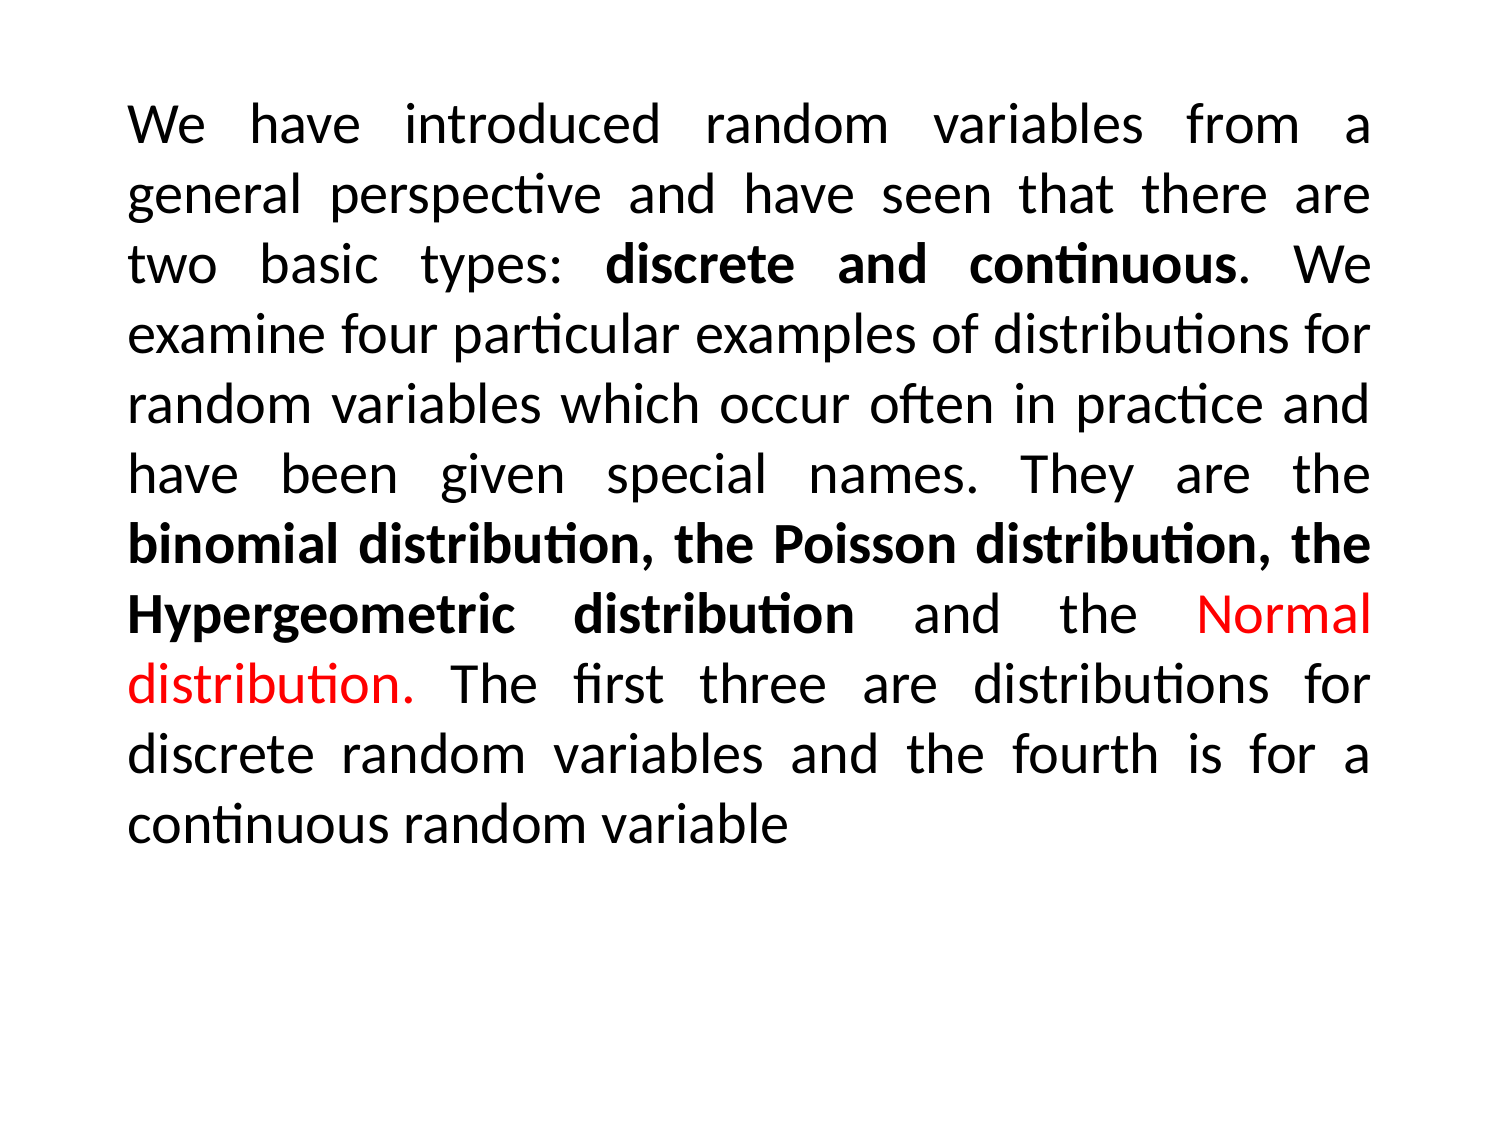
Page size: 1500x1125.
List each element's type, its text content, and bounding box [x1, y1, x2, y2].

title We have introduced random variables from a general perspective and have seen that there are two basic types: discrete and continuous. We examine four particular examples of distributions for random variables which occur often in practice and have been given special names. They are the binomial distribution, the Poisson distribution, the Hypergeometric distribution and the Normal distribution. The ﬁrst three are distributions for discrete random variables and the fourth is for a continuous random variable [112, 349, 1388, 591]
